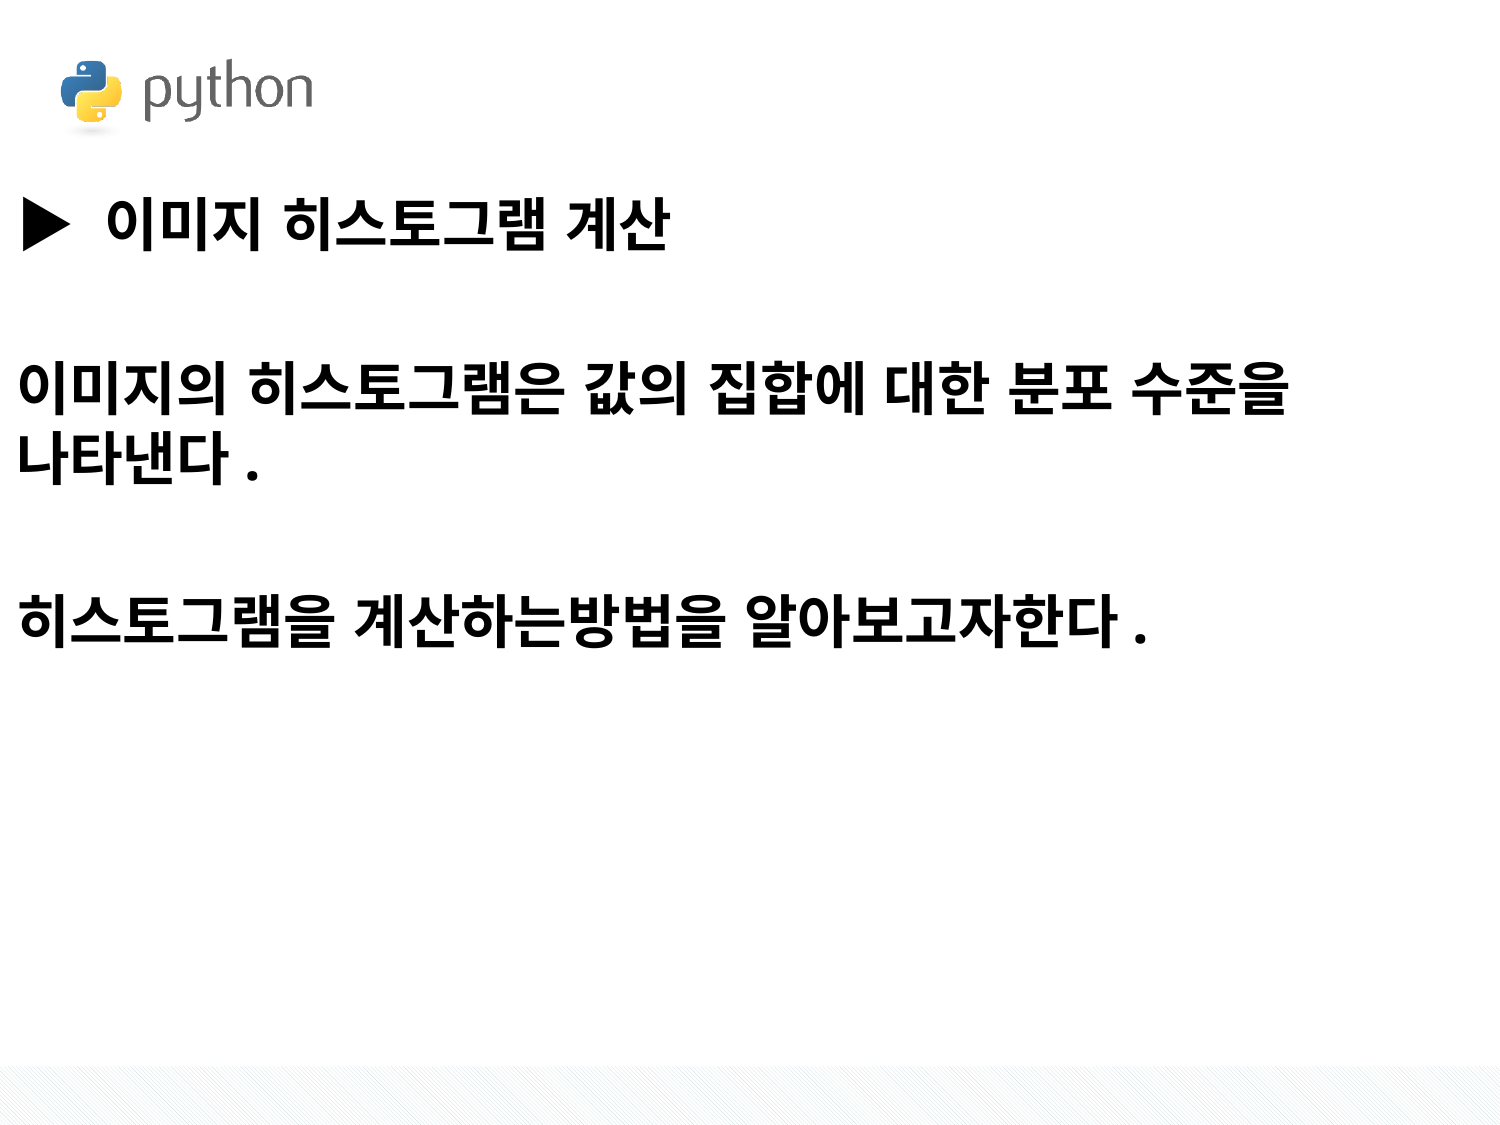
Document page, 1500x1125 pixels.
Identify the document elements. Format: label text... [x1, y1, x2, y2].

picture [17, 42, 349, 155]
list ▶ 이미지 히스토그램 계산 이미지의 히스토그램은 값의 집합에 대한 분포 수준을 나타낸다. 히스토그램을 계산하는방법을 알아보고자한다. [0, 180, 1500, 1043]
